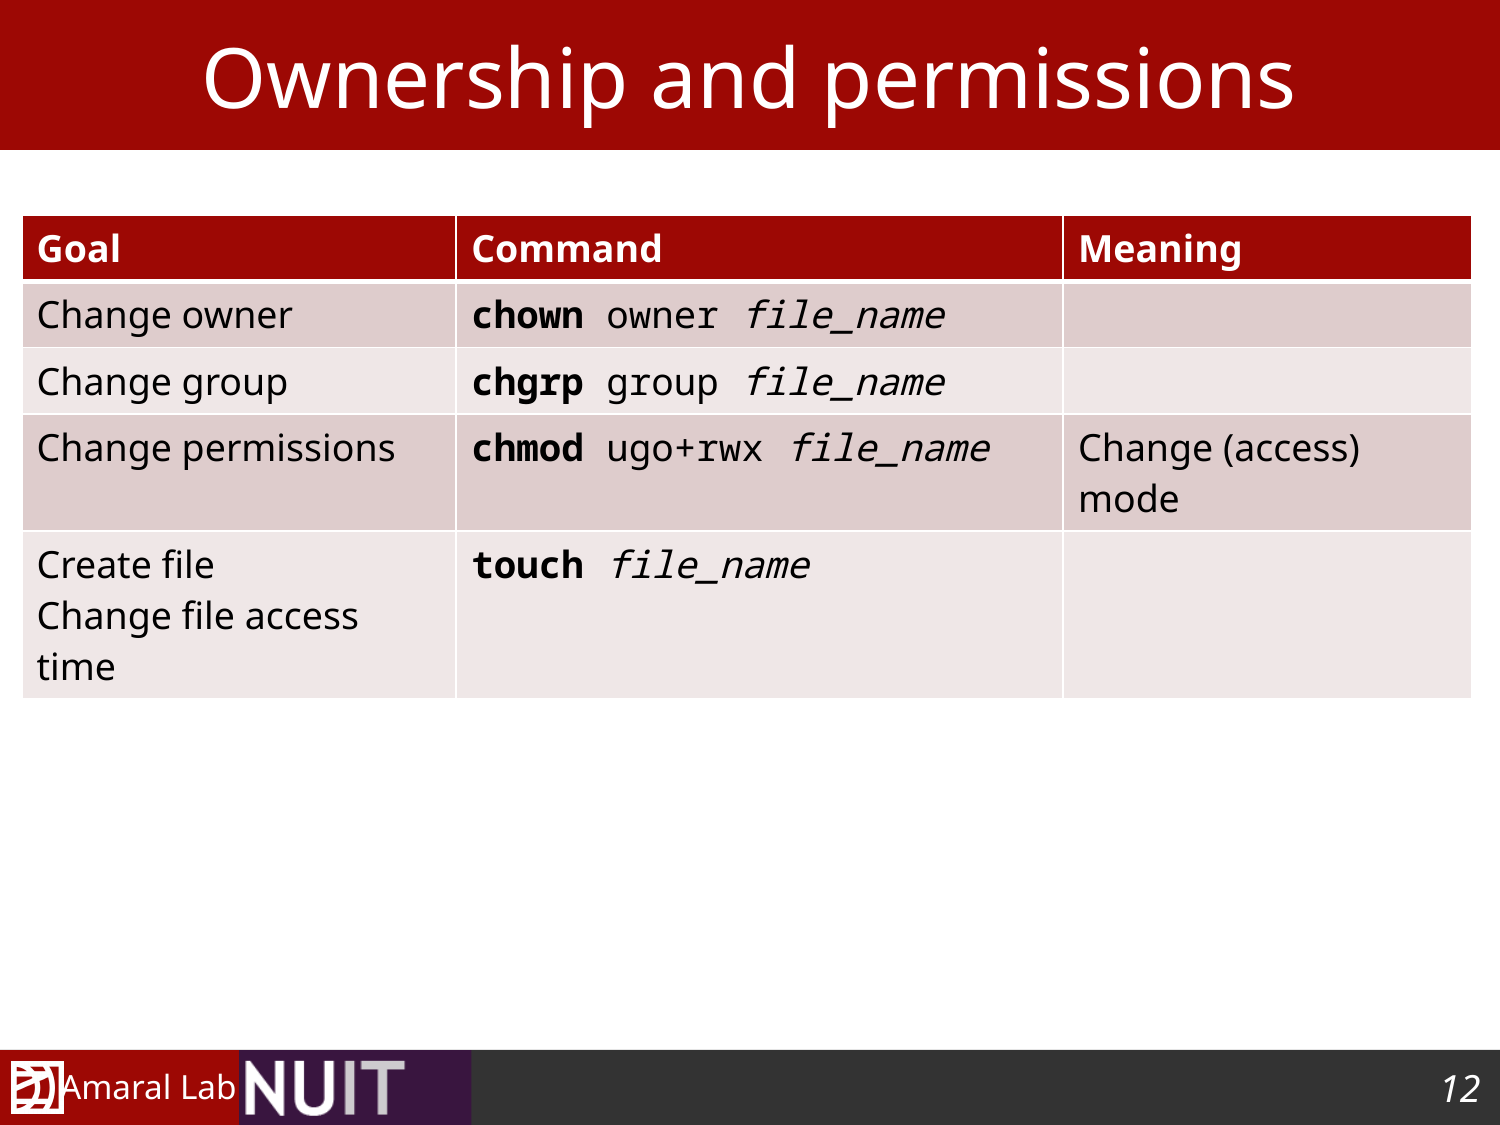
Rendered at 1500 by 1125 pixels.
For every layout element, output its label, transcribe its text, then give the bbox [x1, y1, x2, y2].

table_cell [1064, 532, 1471, 698]
table_cell Change (access) mode [1064, 415, 1471, 530]
table_cell chgrp group file_name [457, 348, 1062, 413]
table_header Meaning [1064, 216, 1471, 279]
table_cell Change permissions [23, 415, 455, 530]
table_cell Change group [23, 348, 455, 413]
table_cell [1064, 284, 1471, 347]
table_cell chown owner file_name [457, 284, 1062, 347]
table_cell [1064, 348, 1471, 413]
table_cell Create file Change file access time [23, 532, 455, 698]
table_cell chmod ugo+rwx file_name [457, 415, 1062, 530]
table_cell Change owner [23, 284, 455, 347]
picture [11, 1061, 64, 1114]
table_header Command [457, 216, 1062, 279]
title Ownership and permissions [0, 0, 1500, 151]
table_cell touch file_name [457, 532, 1062, 698]
picture [239, 1050, 472, 1125]
table_header Goal [23, 216, 455, 279]
